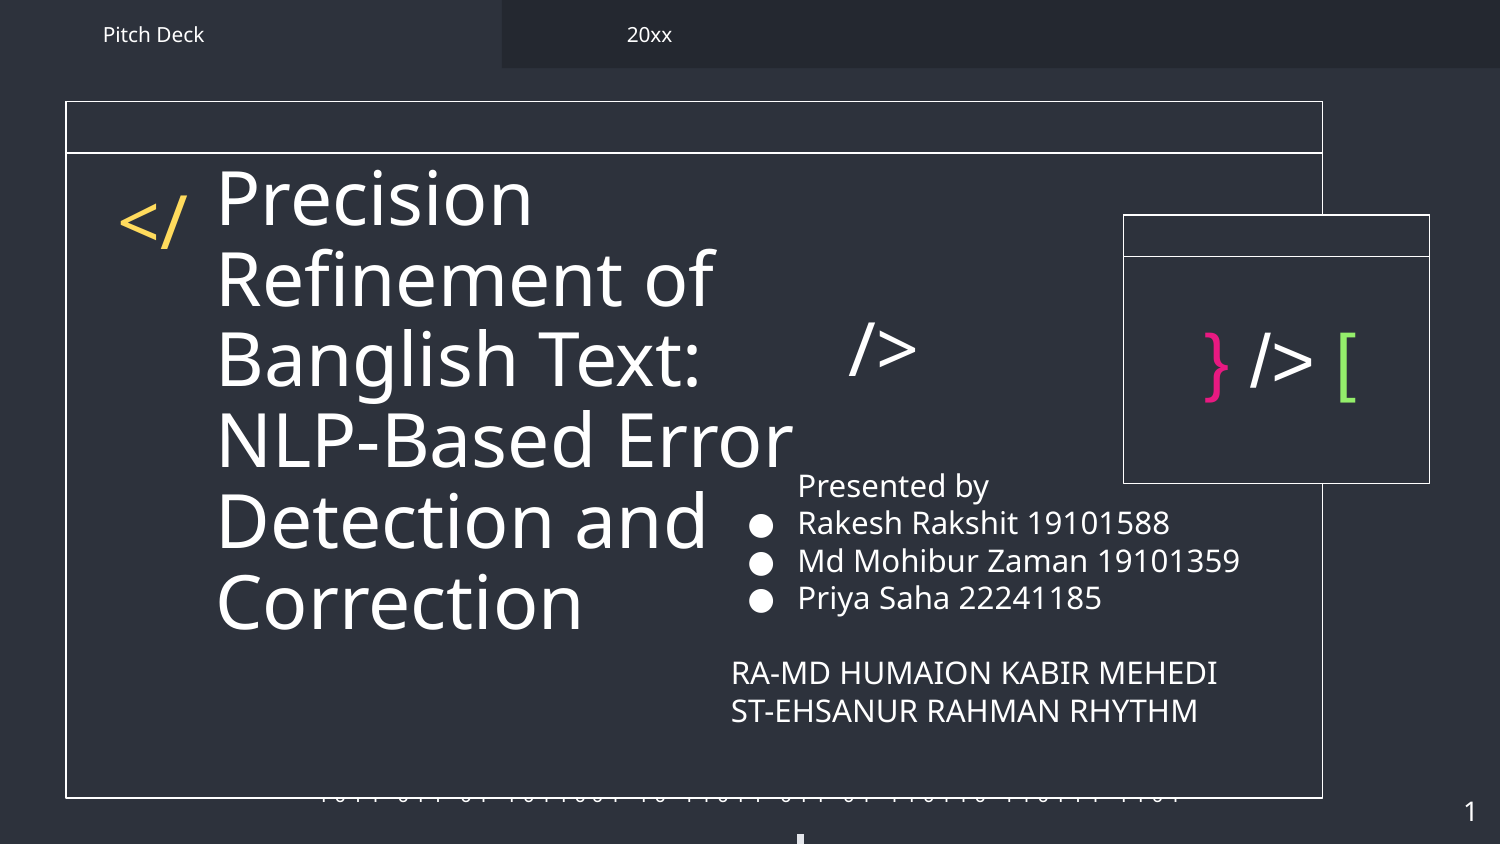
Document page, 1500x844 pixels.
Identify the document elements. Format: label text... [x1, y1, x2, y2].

slide_number ‹#› [1403, 779, 1494, 844]
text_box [1123, 214, 1430, 484]
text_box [65, 101, 1323, 799]
text_box Pitch Deck [87, 19, 416, 49]
text_box 20xx [611, 19, 940, 49]
subtitle Presented by Rakesh Rakshit 19101588 Md Mohibur Zaman 19101359 Priya Saha 22241185 RA-MD HUMAION KABIR MEHEDI ST-EHSANUR RAHMAN RHYTHM [707, 490, 1431, 844]
